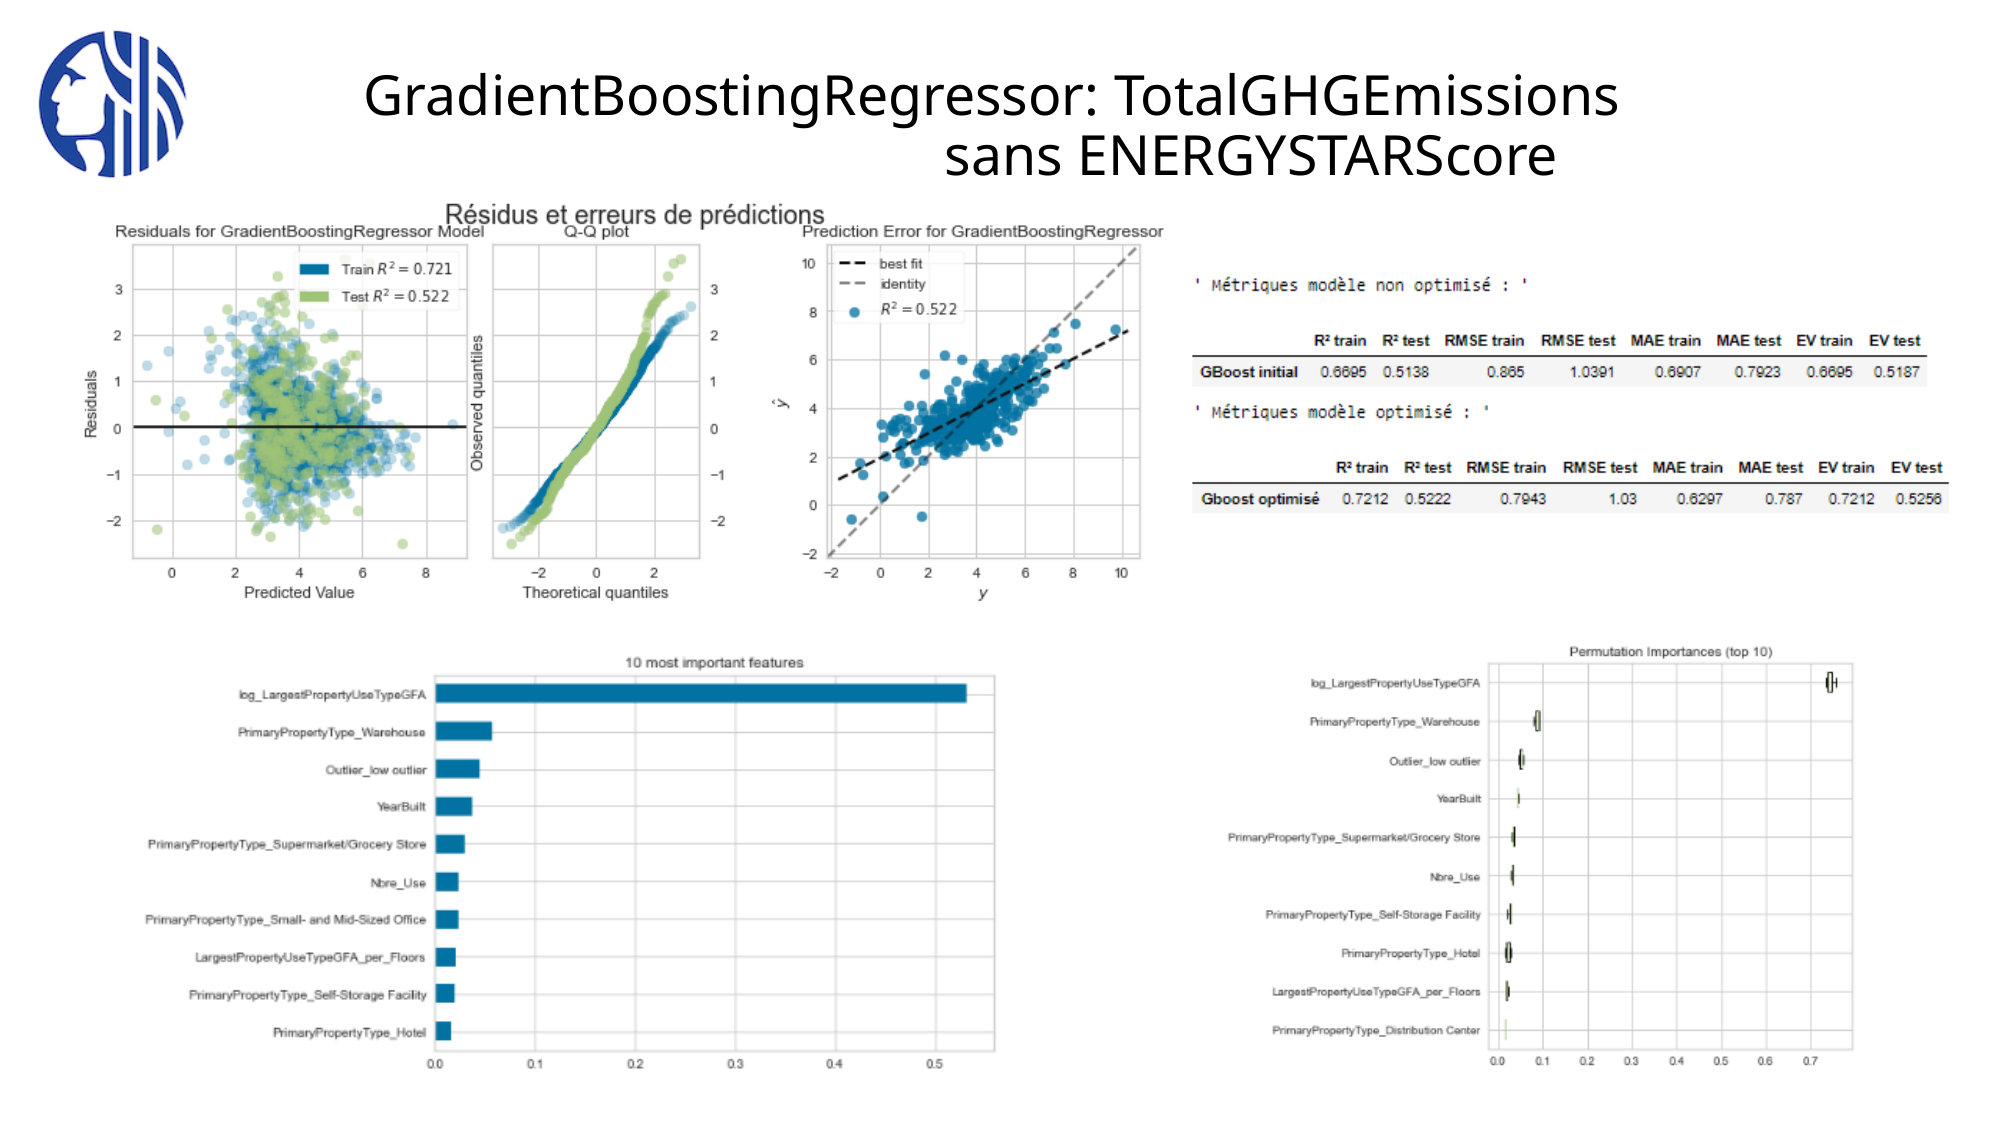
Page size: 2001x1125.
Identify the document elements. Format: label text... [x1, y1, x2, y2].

picture [1222, 645, 1863, 1071]
picture [137, 649, 1005, 1075]
picture [75, 194, 1174, 614]
picture [1191, 274, 1957, 517]
title GradientBoostingRegressor: TotalGHGEmissions sans ENERGYSTARScore [137, 59, 1863, 278]
picture [13, 15, 213, 186]
